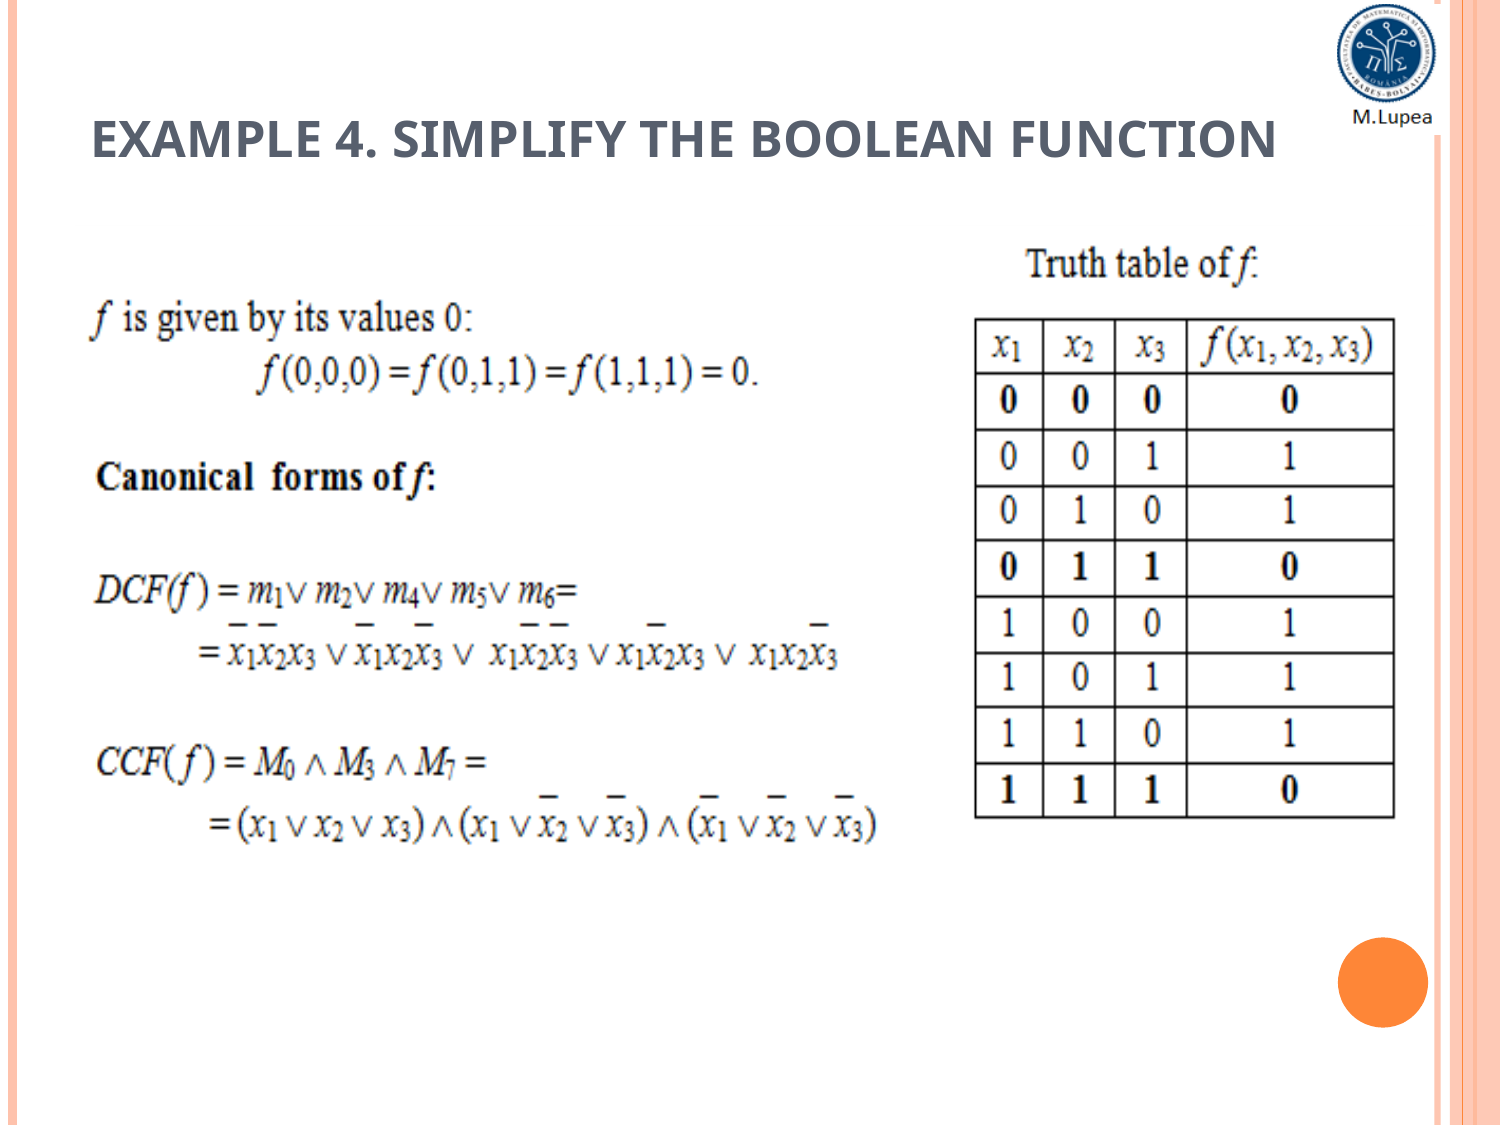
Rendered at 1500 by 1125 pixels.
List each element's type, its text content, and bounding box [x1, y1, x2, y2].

picture [1337, 4, 1442, 136]
picture [74, 224, 1426, 863]
title Example 4. simplify the Boolean function [75, 45, 1375, 175]
